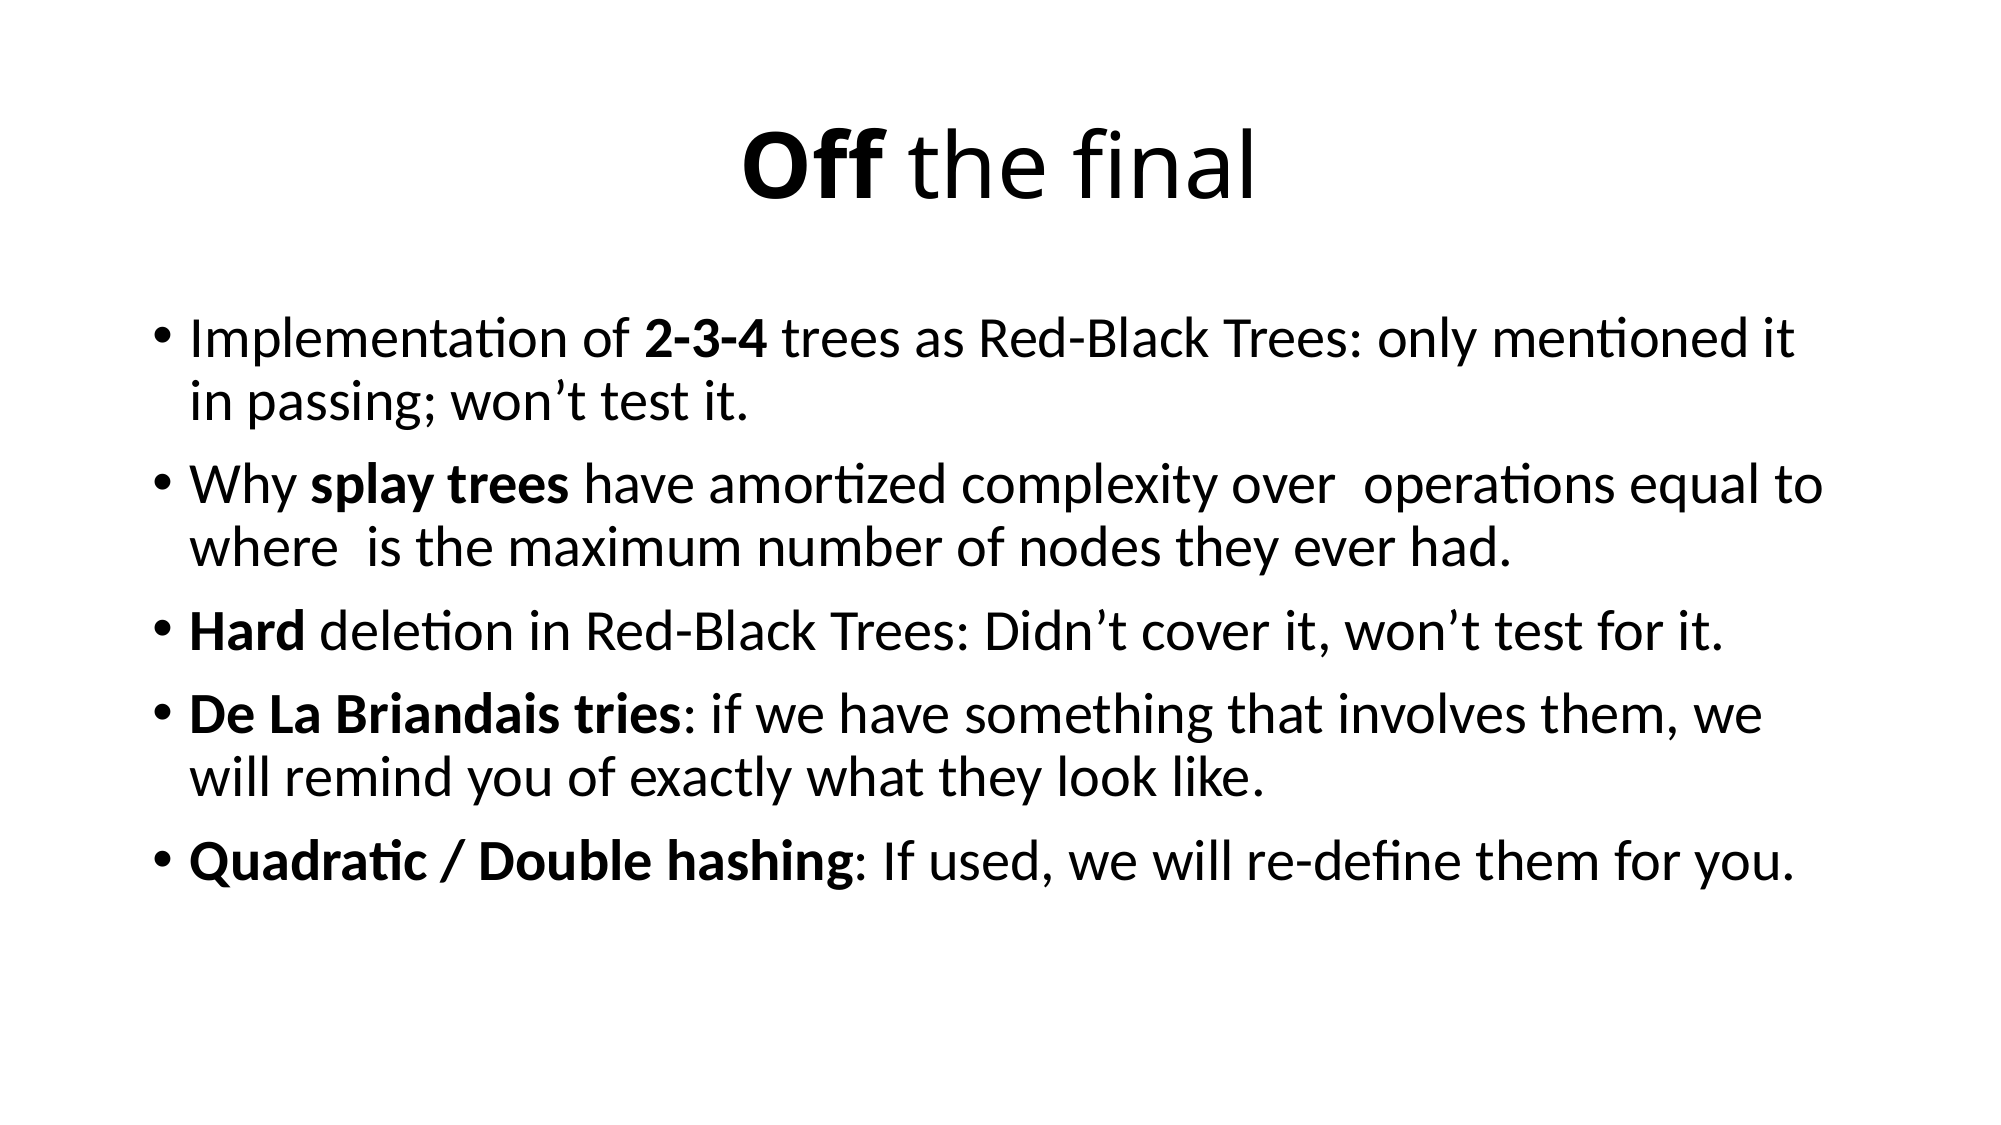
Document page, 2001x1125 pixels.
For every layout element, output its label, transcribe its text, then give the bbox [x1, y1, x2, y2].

title Off the final [137, 59, 1863, 278]
